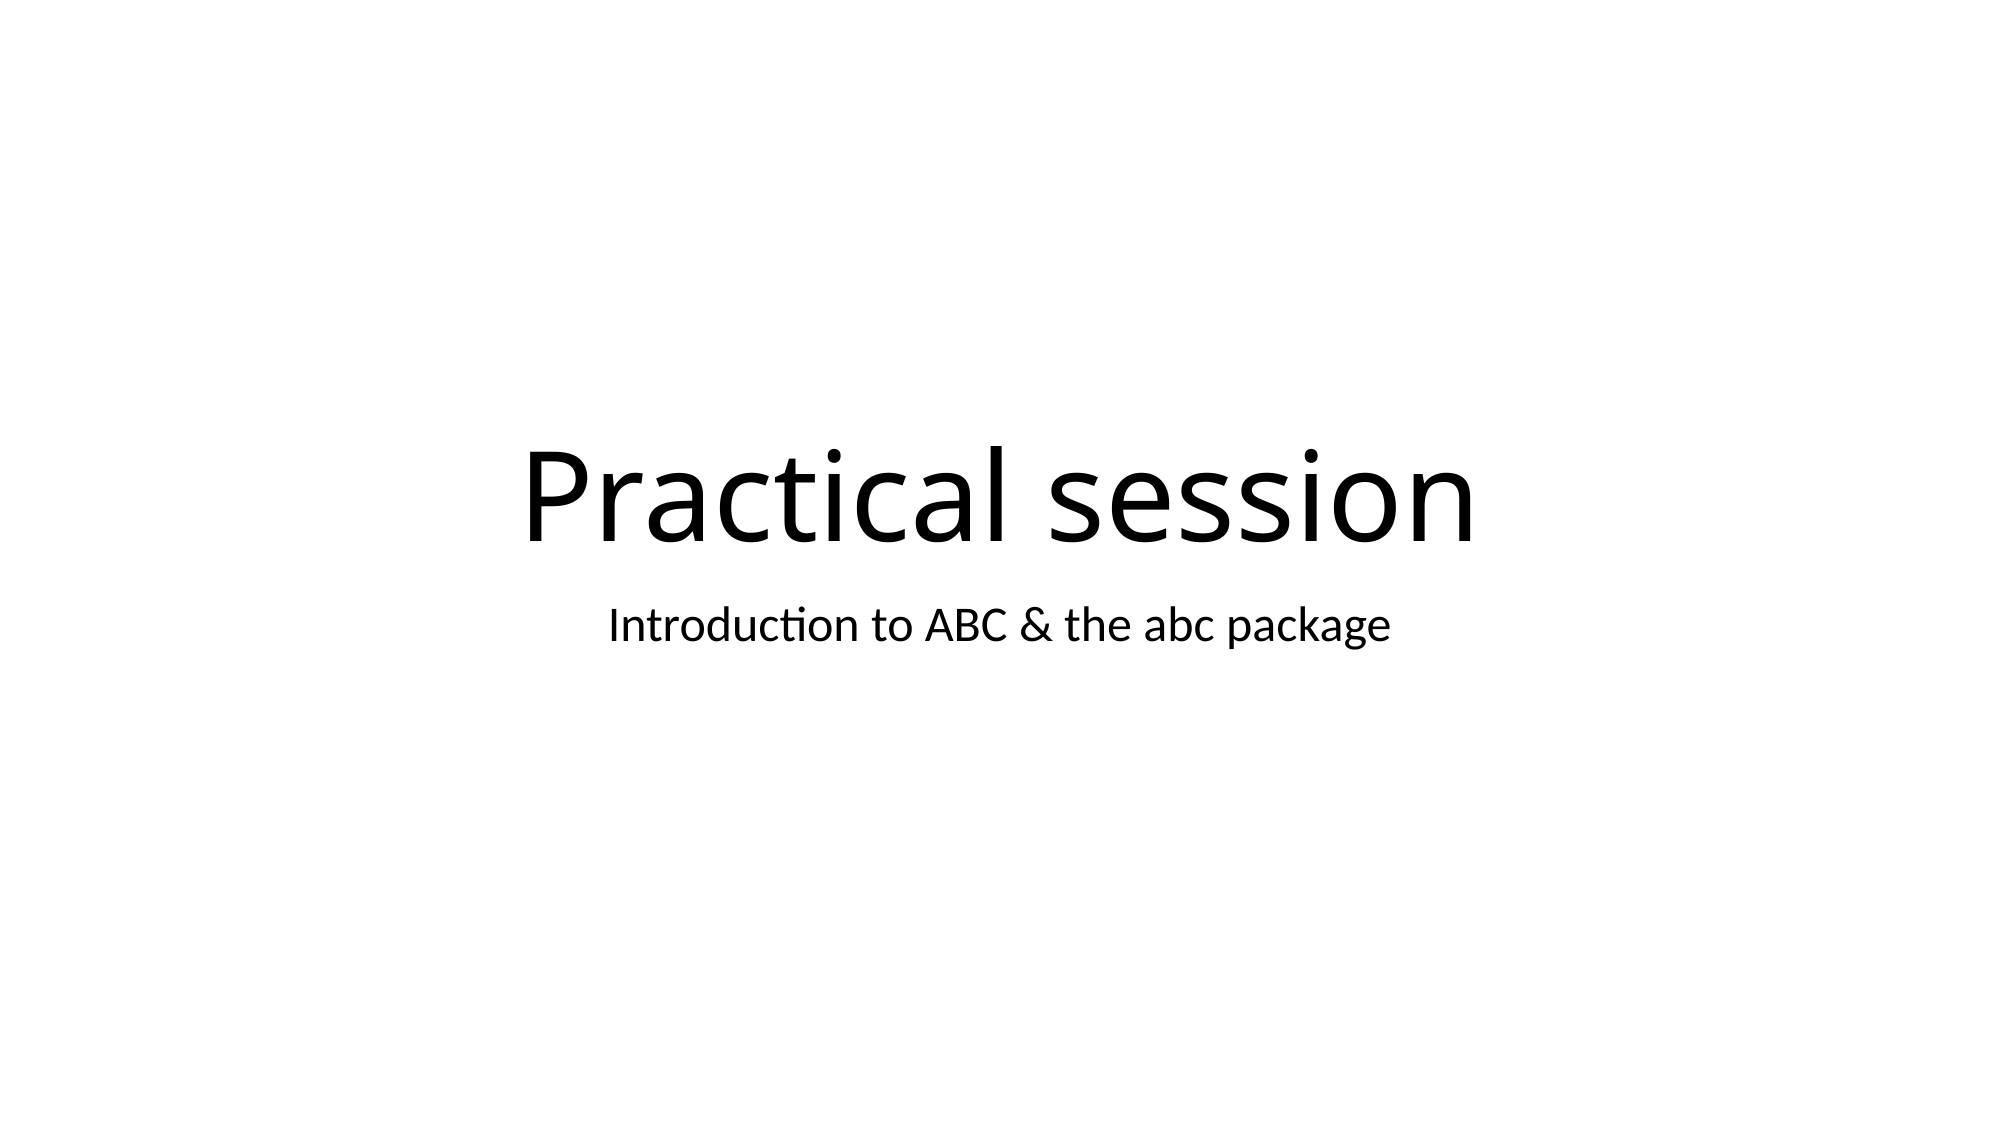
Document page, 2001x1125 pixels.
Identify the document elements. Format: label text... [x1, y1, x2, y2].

title Practical session [249, 184, 1750, 576]
subtitle Introduction to ABC & the abc package [249, 590, 1750, 863]
